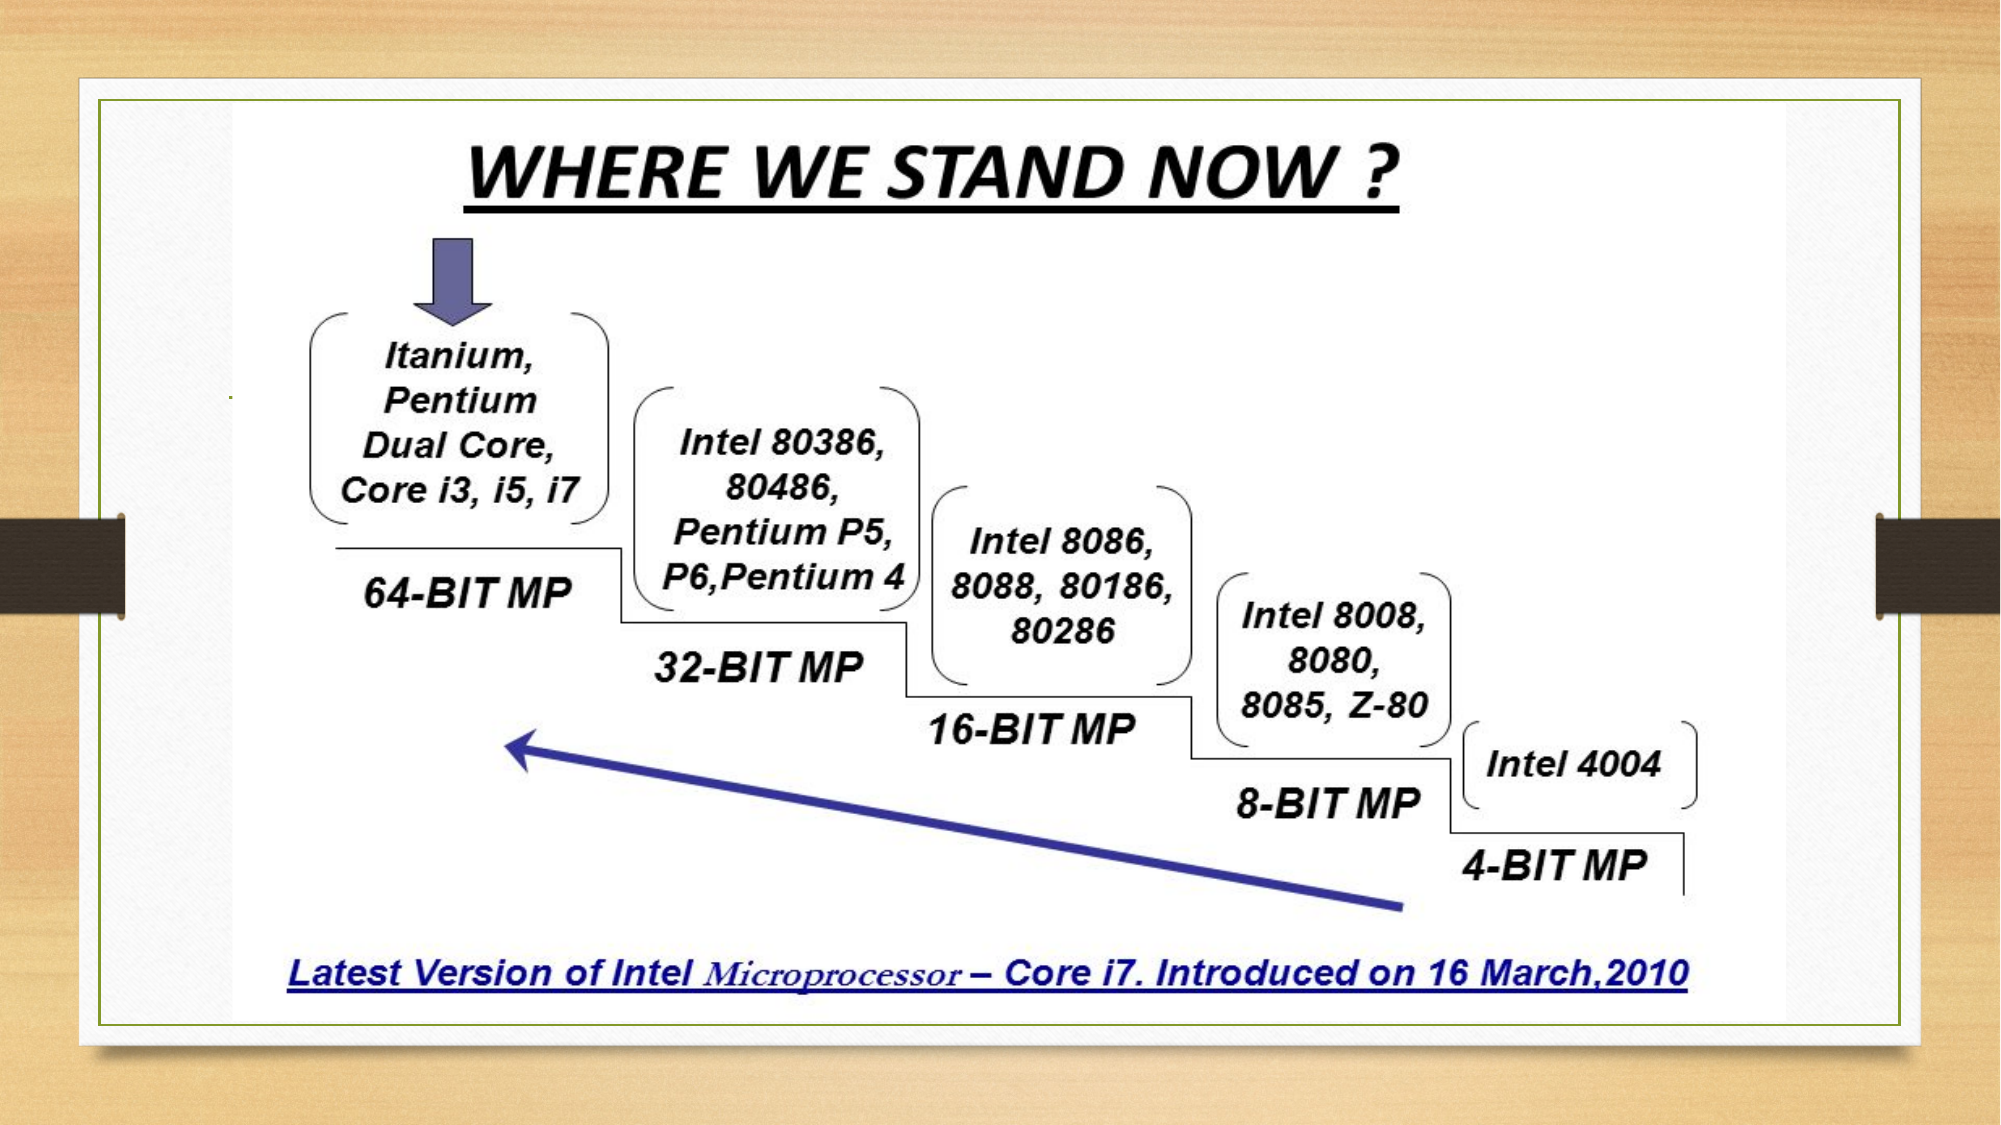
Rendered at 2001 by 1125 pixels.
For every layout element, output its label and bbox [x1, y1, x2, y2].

picture [0, 0, 2001, 1125]
list [232, 103, 1787, 1021]
